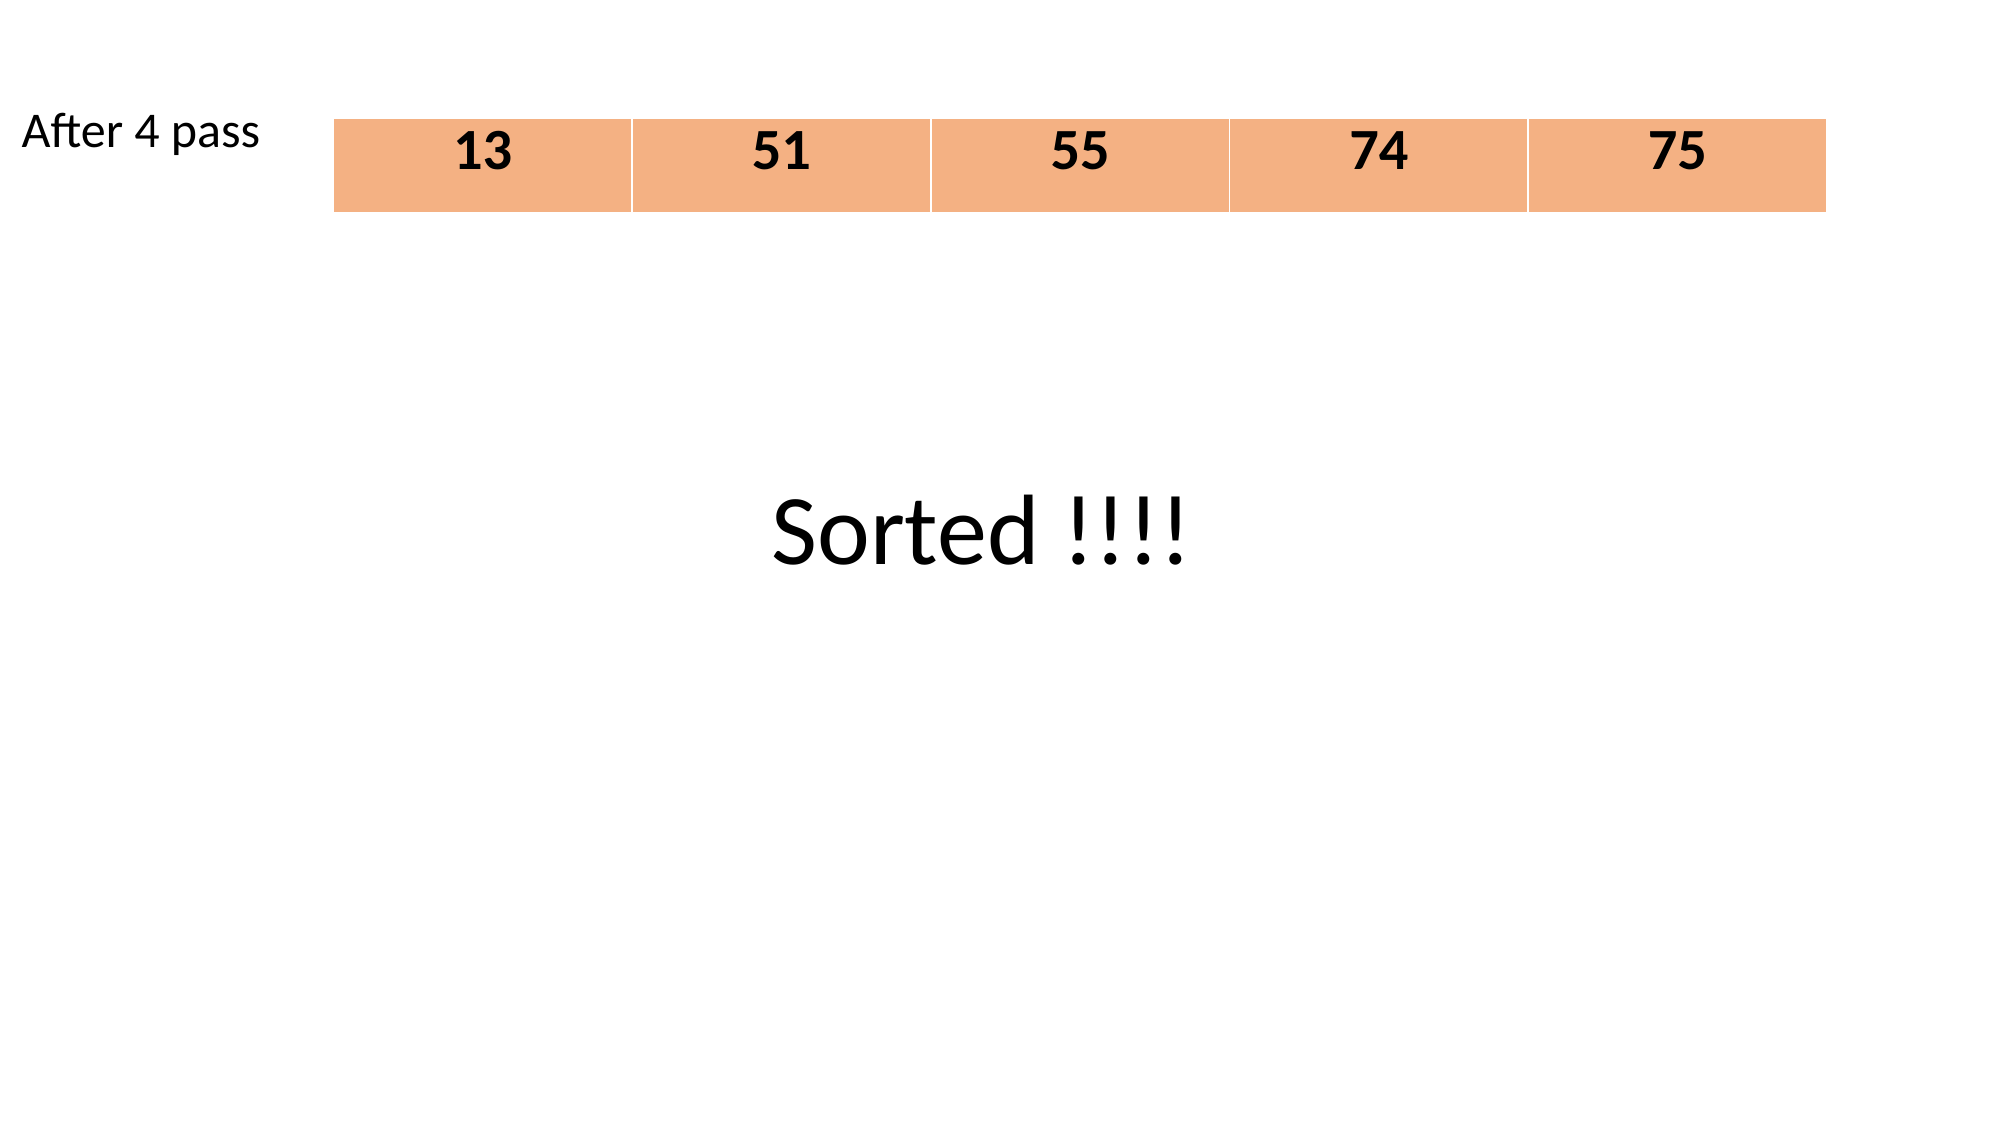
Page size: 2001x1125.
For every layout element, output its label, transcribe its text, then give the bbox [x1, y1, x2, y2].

table_header 75 [1529, 119, 1826, 212]
table_header 13 [334, 119, 631, 212]
table_header 51 [633, 119, 930, 212]
table_header 74 [1230, 119, 1527, 212]
list After 4 pass Sorted !!!! [6, 15, 1966, 1121]
table_header 55 [932, 119, 1229, 212]
